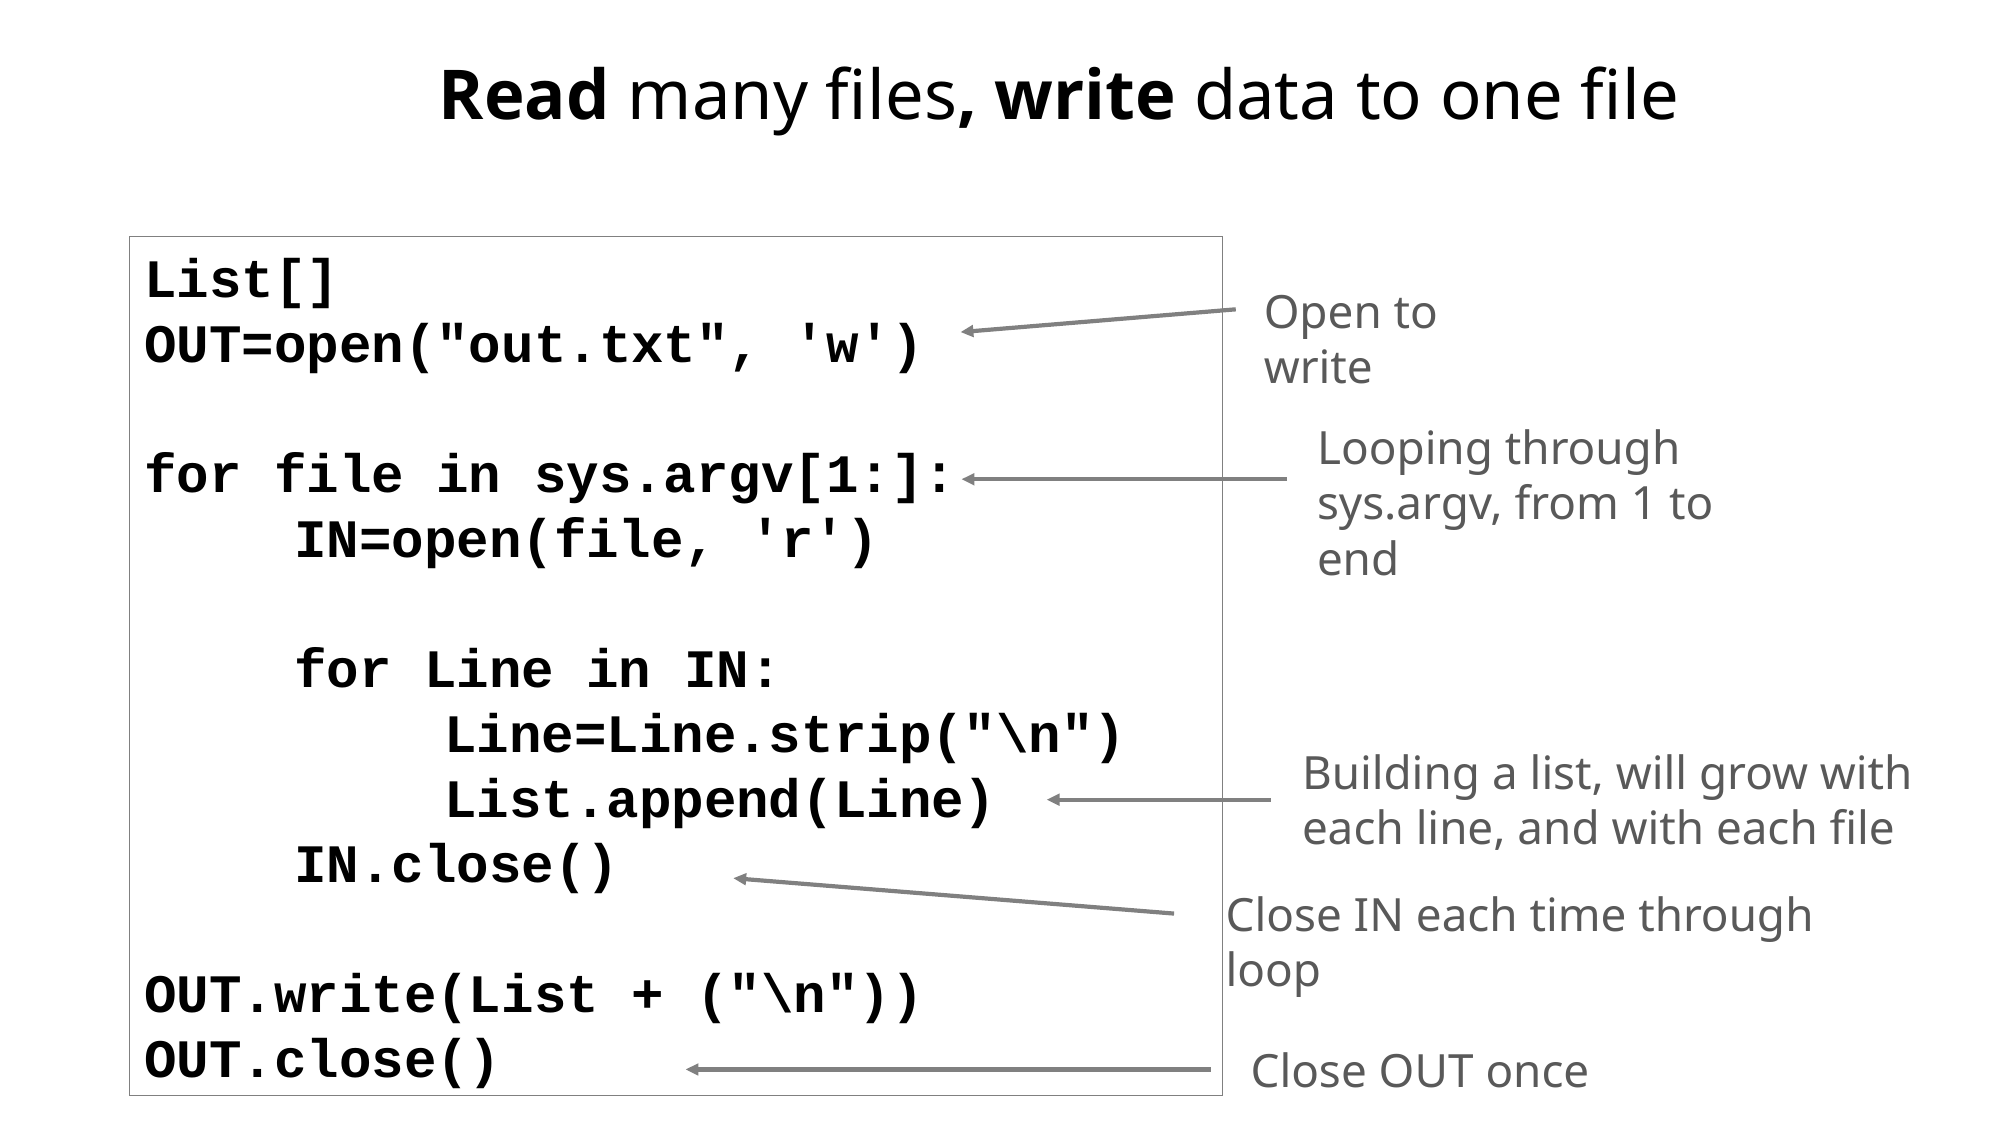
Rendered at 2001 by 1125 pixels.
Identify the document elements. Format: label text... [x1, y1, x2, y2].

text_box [733, 878, 1174, 914]
text_box Looping through sys.argv, from 1 to end [1302, 411, 1808, 592]
text_box Close OUT once [1235, 1034, 1987, 1104]
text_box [960, 309, 1236, 333]
text_box Read many files, write data to one file [423, 43, 1694, 141]
text_box List[] OUT=open("out.txt", 'w') for file in sys.argv[1:]: IN=open(file, 'r') for Line in IN: Line=Line.strip("\n") List.append(Line) IN.close() OUT.write(List + ("\n")) OUT.close() [129, 236, 1223, 1096]
text_box Open to write [1249, 274, 1573, 400]
text_box Close IN each time through loop [1210, 878, 1907, 1003]
text_box Building a list, will grow with each line, and with each file [1287, 736, 1983, 862]
